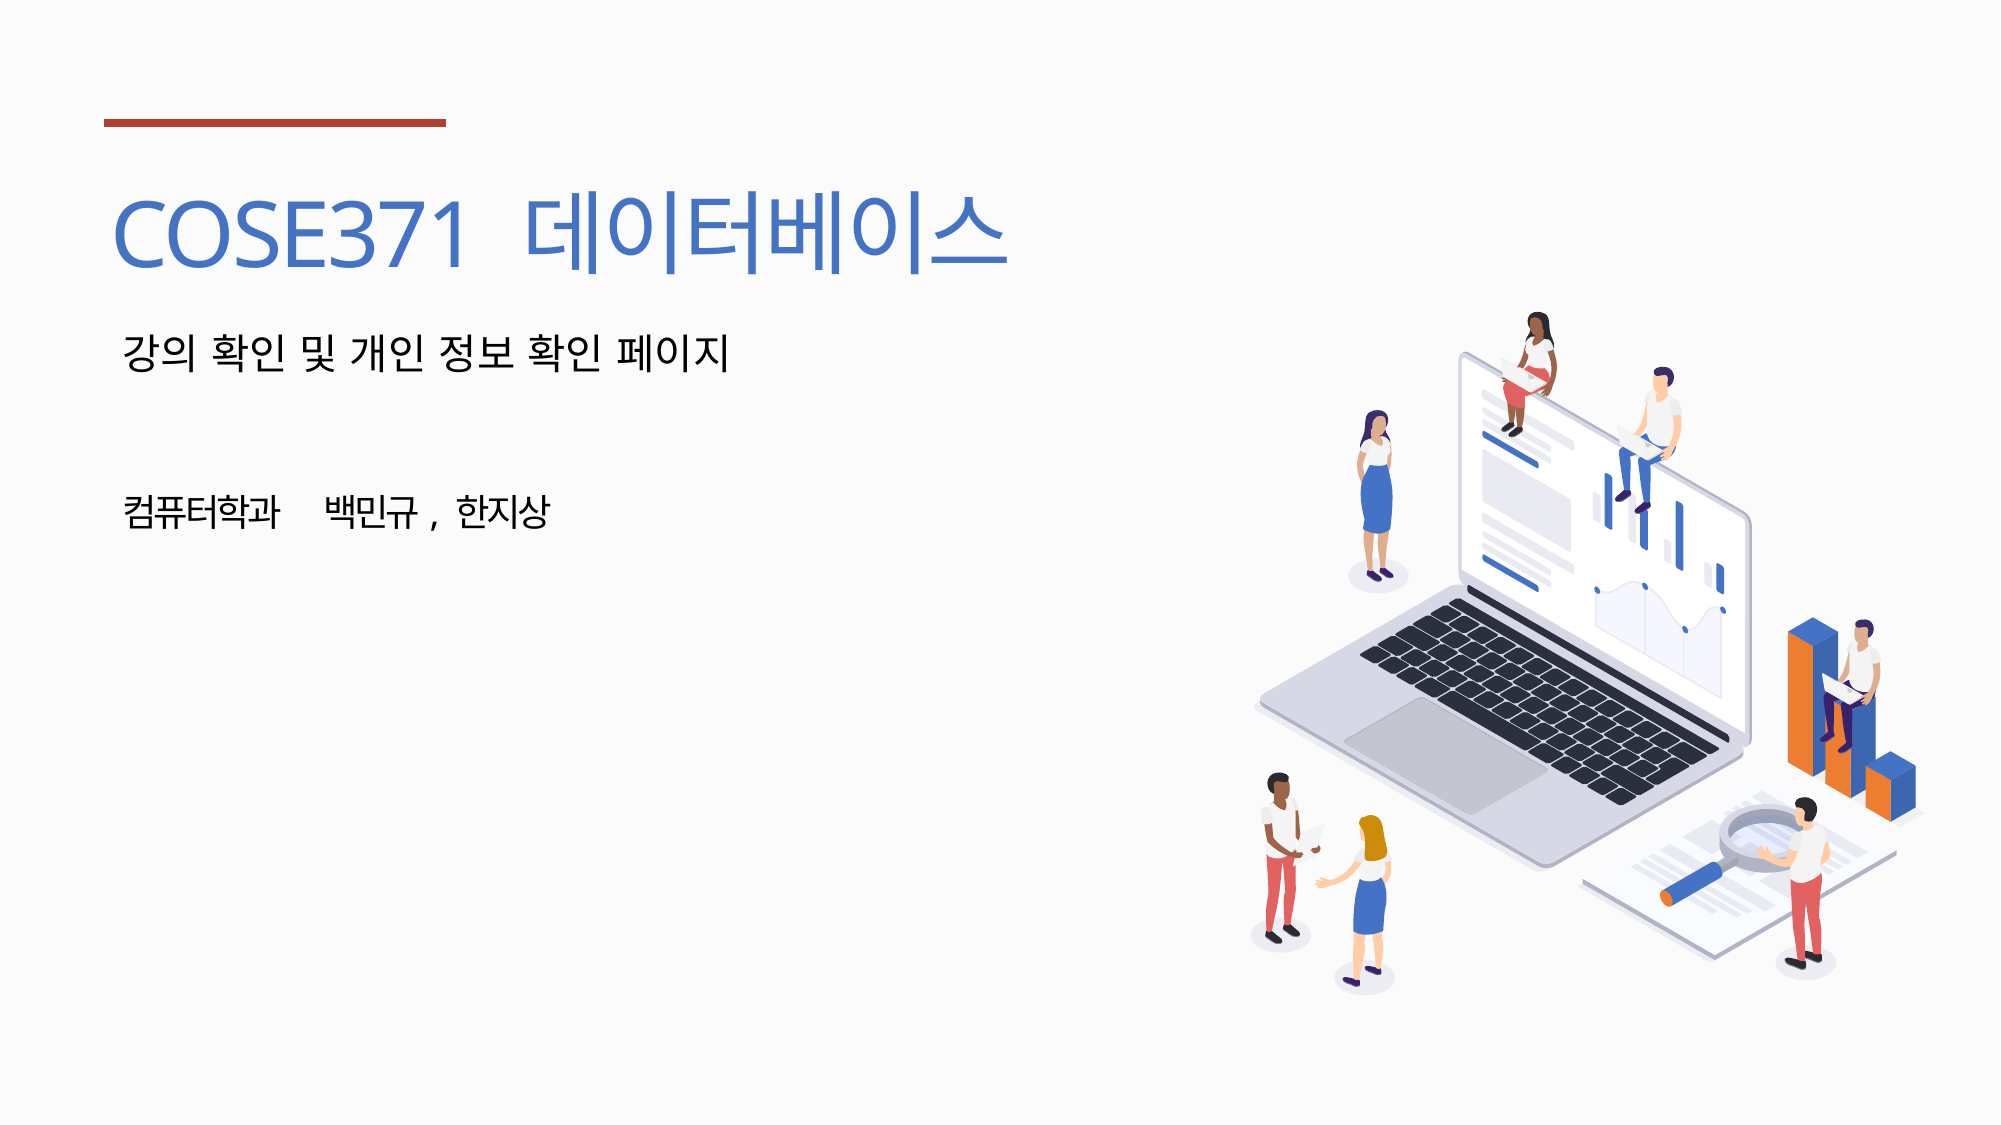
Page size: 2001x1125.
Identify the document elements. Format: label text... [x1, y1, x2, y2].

text_box 컴퓨터학과 백민규, 한지상 [107, 481, 845, 542]
text_box COSE371 데이터베이스 [95, 168, 1054, 294]
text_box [1250, 311, 1925, 996]
text_box 강의 확인 및 개인 정보 확인 페이지 [107, 320, 1161, 385]
